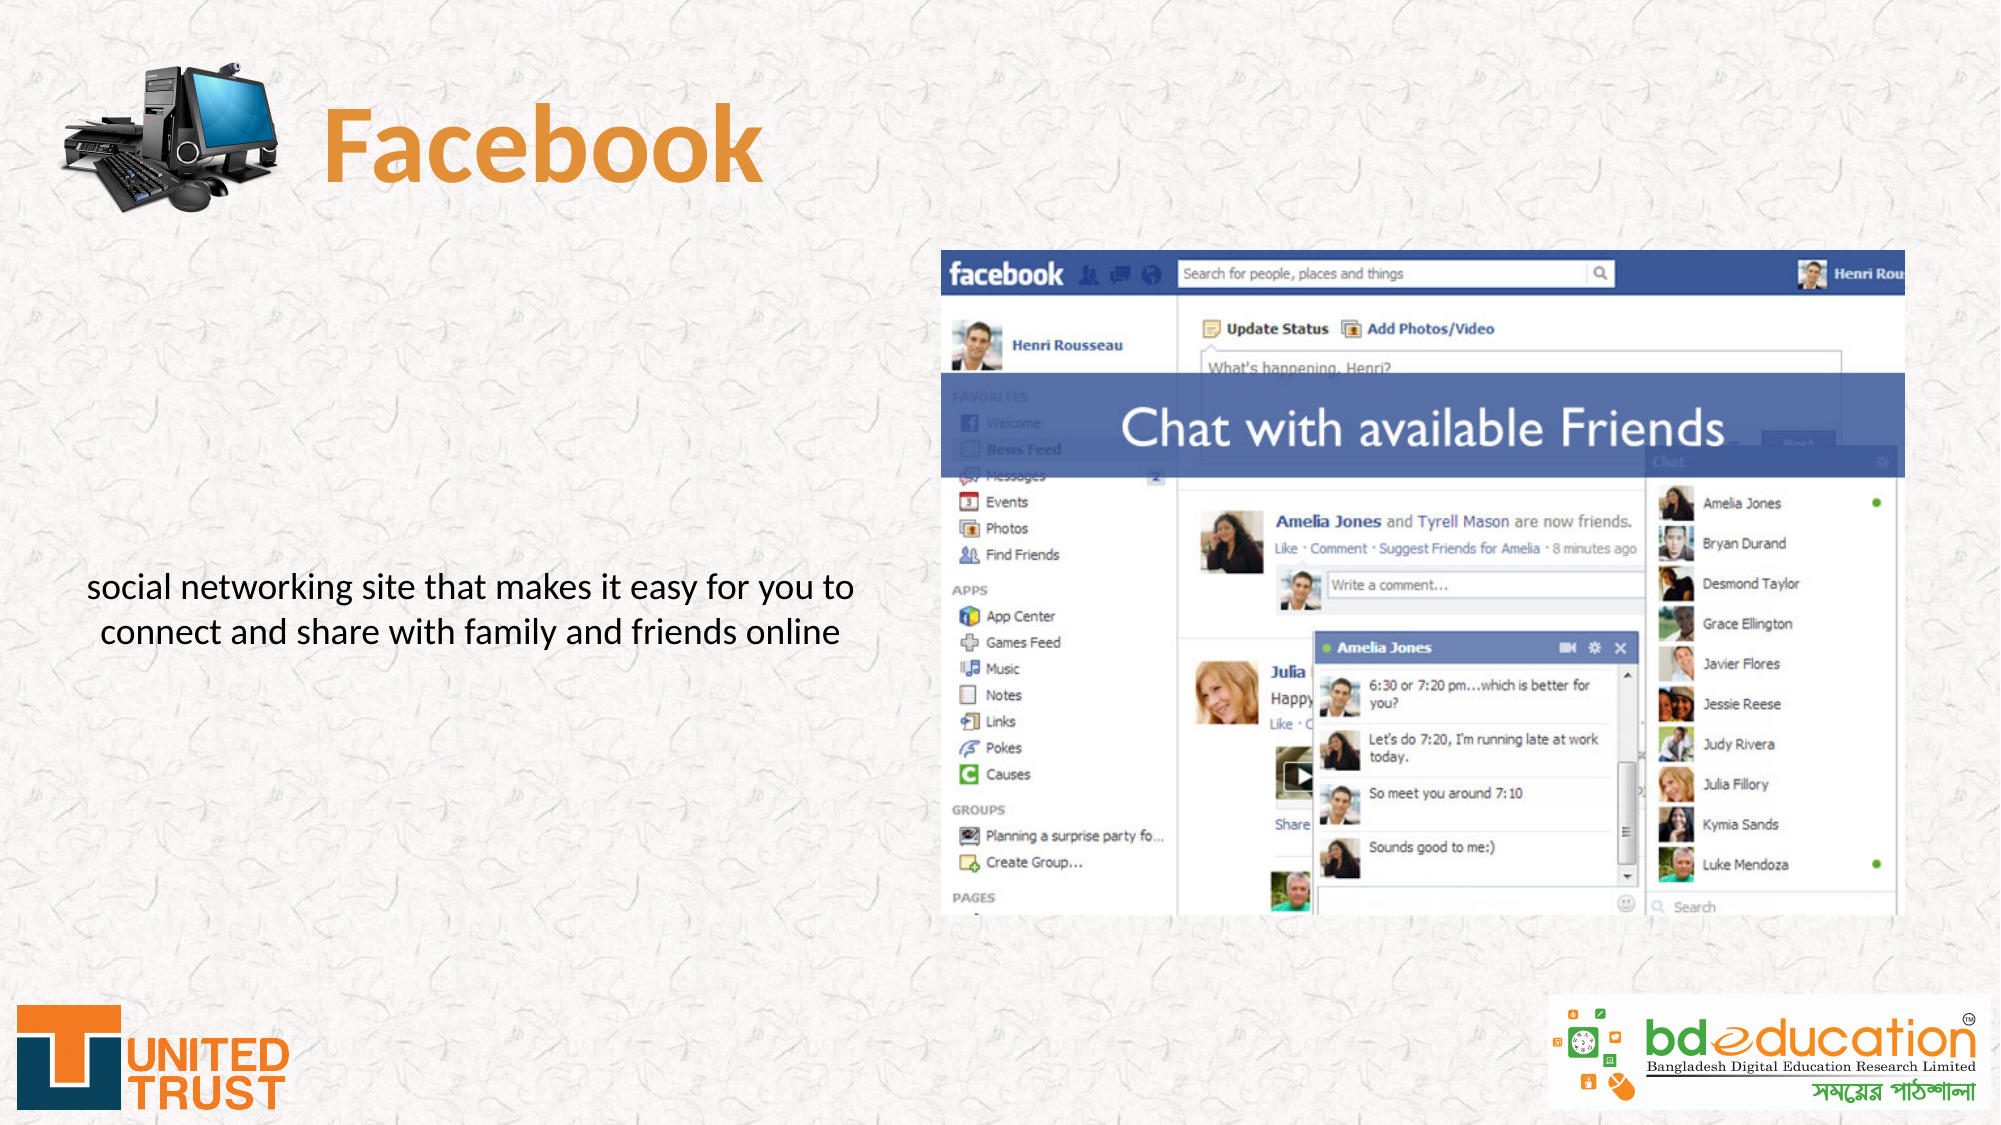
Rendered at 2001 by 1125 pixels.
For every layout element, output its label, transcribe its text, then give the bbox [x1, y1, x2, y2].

text_box Facebook [307, 62, 2000, 213]
picture [0, 0, 2001, 1125]
text_box social networking site that makes it easy for you to connect and share with family and friends online [54, 554, 888, 660]
